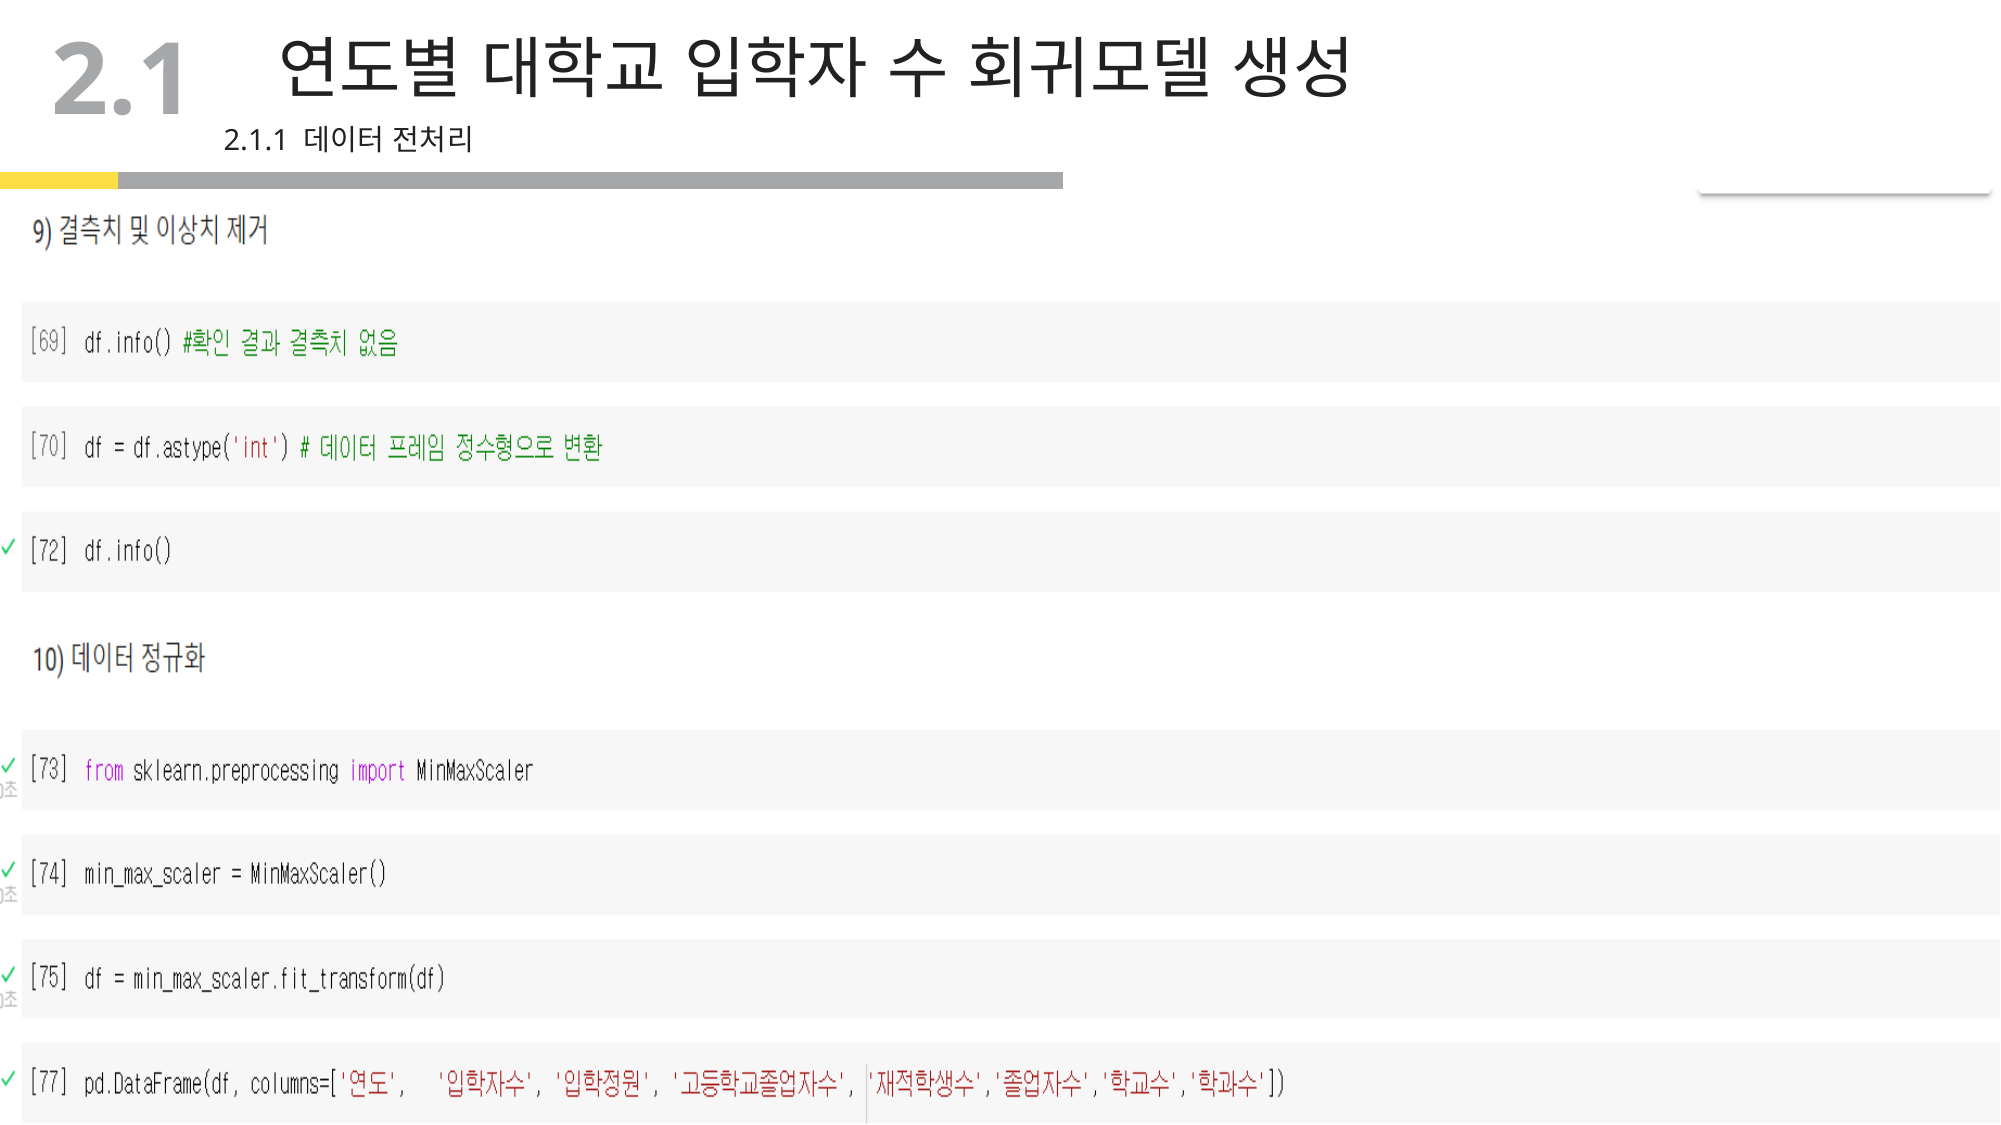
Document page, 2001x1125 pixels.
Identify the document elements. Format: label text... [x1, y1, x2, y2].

text_box 2.1 [36, 7, 210, 143]
text_box [0, 171, 119, 189]
text_box [119, 171, 1064, 189]
text_box 연도별 대학교 입학자 수 회귀모델 생성 [232, 18, 1371, 114]
picture [0, 189, 2000, 1125]
text_box 2.1.1 데이터 전처리 [208, 113, 489, 164]
